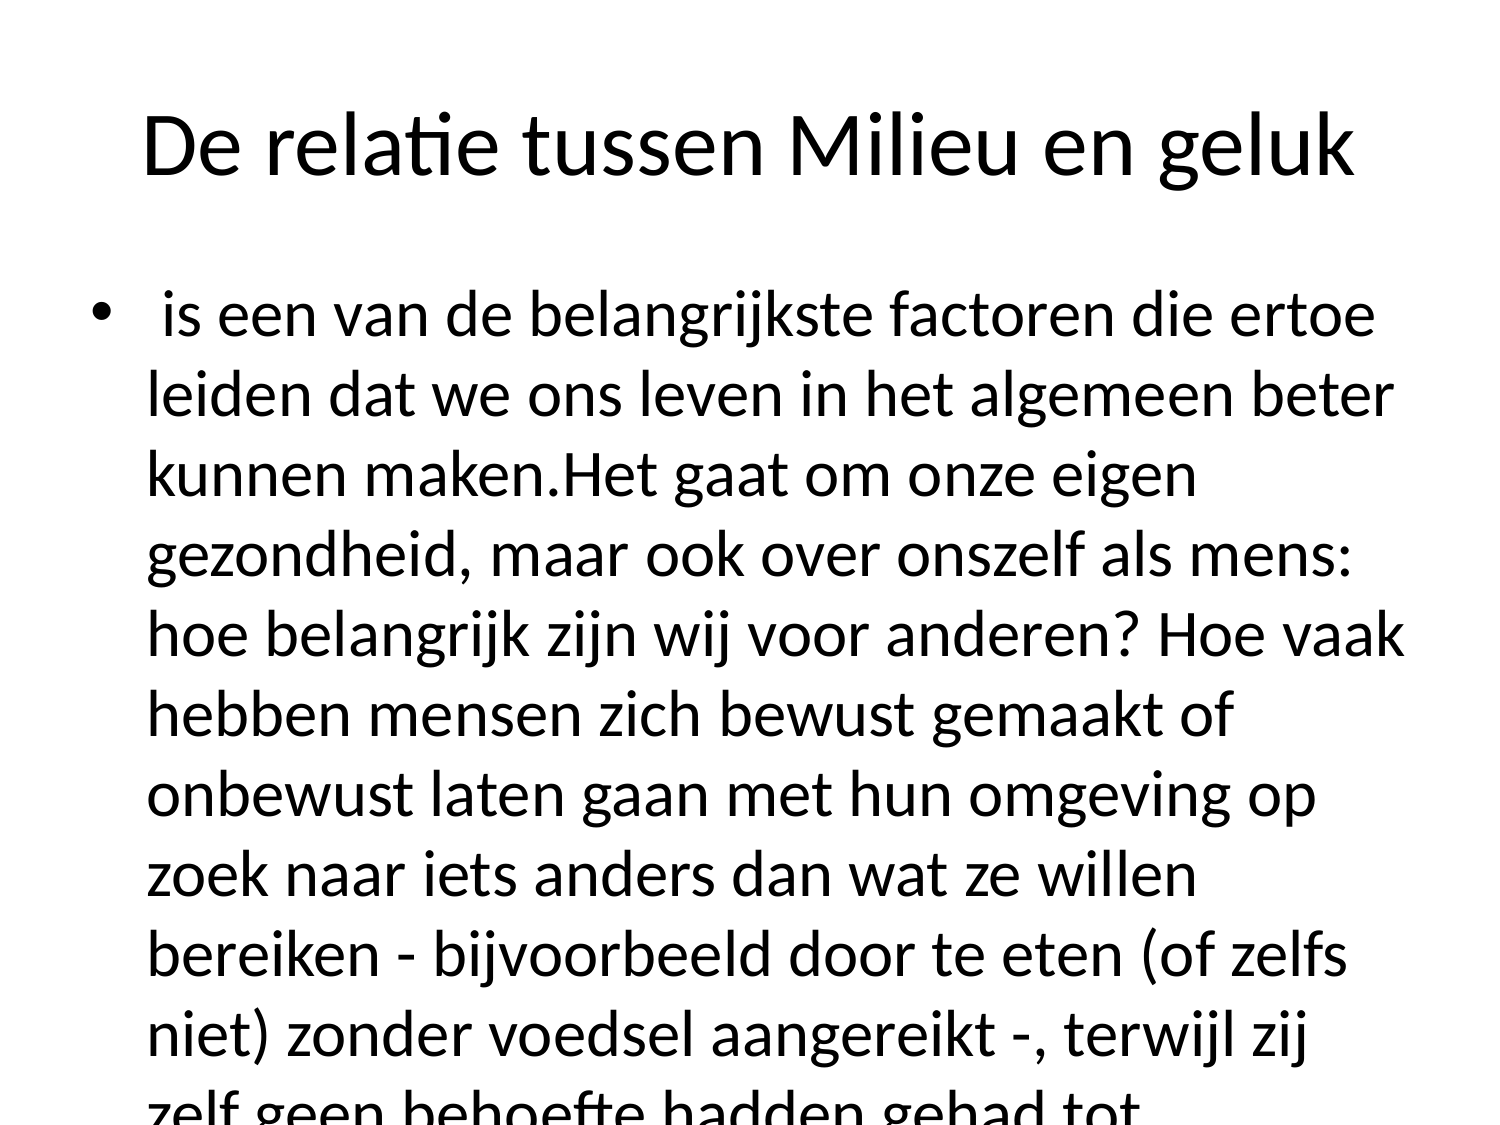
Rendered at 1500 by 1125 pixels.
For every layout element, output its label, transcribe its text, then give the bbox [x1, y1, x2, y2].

title De relatie tussen Milieu en geluk [75, 45, 1425, 233]
list is een van de belangrijkste factoren die ertoe leiden dat we ons leven in het algemeen beter kunnen maken.Het gaat om onze eigen gezondheid, maar ook over onszelf als mens: hoe belangrijk zijn wij voor anderen? Hoe vaak hebben mensen zich bewust gemaakt of onbewust laten gaan met hun omgeving op zoek naar iets anders dan wat ze willen bereiken - bijvoorbeeld door te eten (of zelfs niet) zonder voedsel aangereikt -, terwijl zij zelf geen behoefte hadden gehad tot gezondere voedingspatroonjes zoals gezond bewegen tijdens tijden waarin er veel stress heerst?"Ik denk wel eens na", zegt Van der Laan."We moeten leren meer omgaan mee bij gezonde leefstijlsituaties; ik heb geleerd al jaren mijn kinderen zo goed mogelijk zelfstandig blijven doen denken.""Als je kind ziek wordt moet hij toch nog even lekker zitten," vervolgt De Jong "maar nu kan iedereen daar heel gewoon weer bovenop komen staan waar alles normaal gesproken fout maakt".Lees verder onder 'Voedselverspilling' (+)In Nederland worden jaarlijks [75, 262, 1425, 1005]
